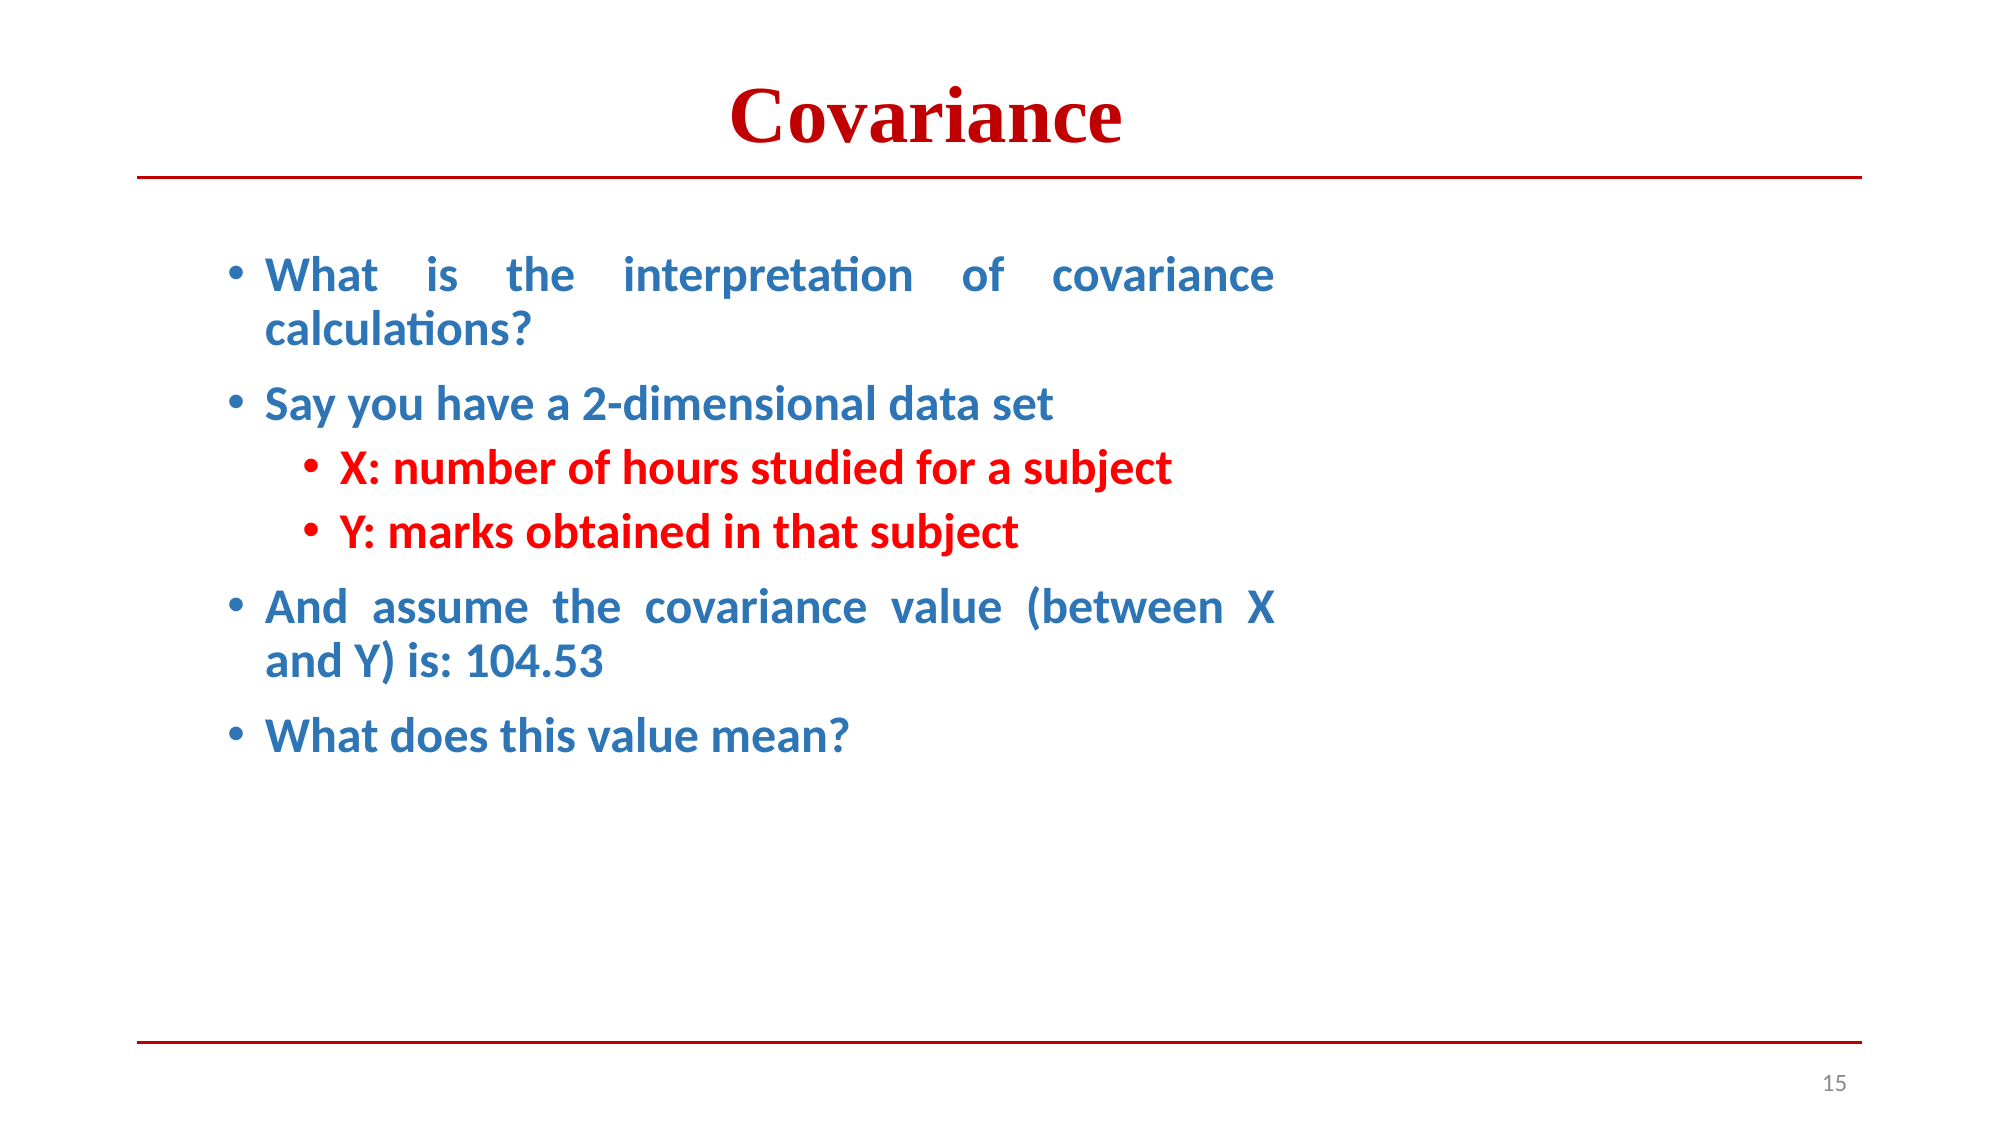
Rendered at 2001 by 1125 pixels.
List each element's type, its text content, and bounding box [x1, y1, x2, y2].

title Covariance [714, 53, 1143, 180]
list What is the interpretation of covariance calculations? Say you have a 2-dimensional data set X: number of hours studied for a subject Y: marks obtained in that subject And assume the covariance value (between X and Y) is: 104.53 What does this value mean? [212, 240, 1291, 1027]
slide_number 15 [1412, 1051, 1863, 1111]
